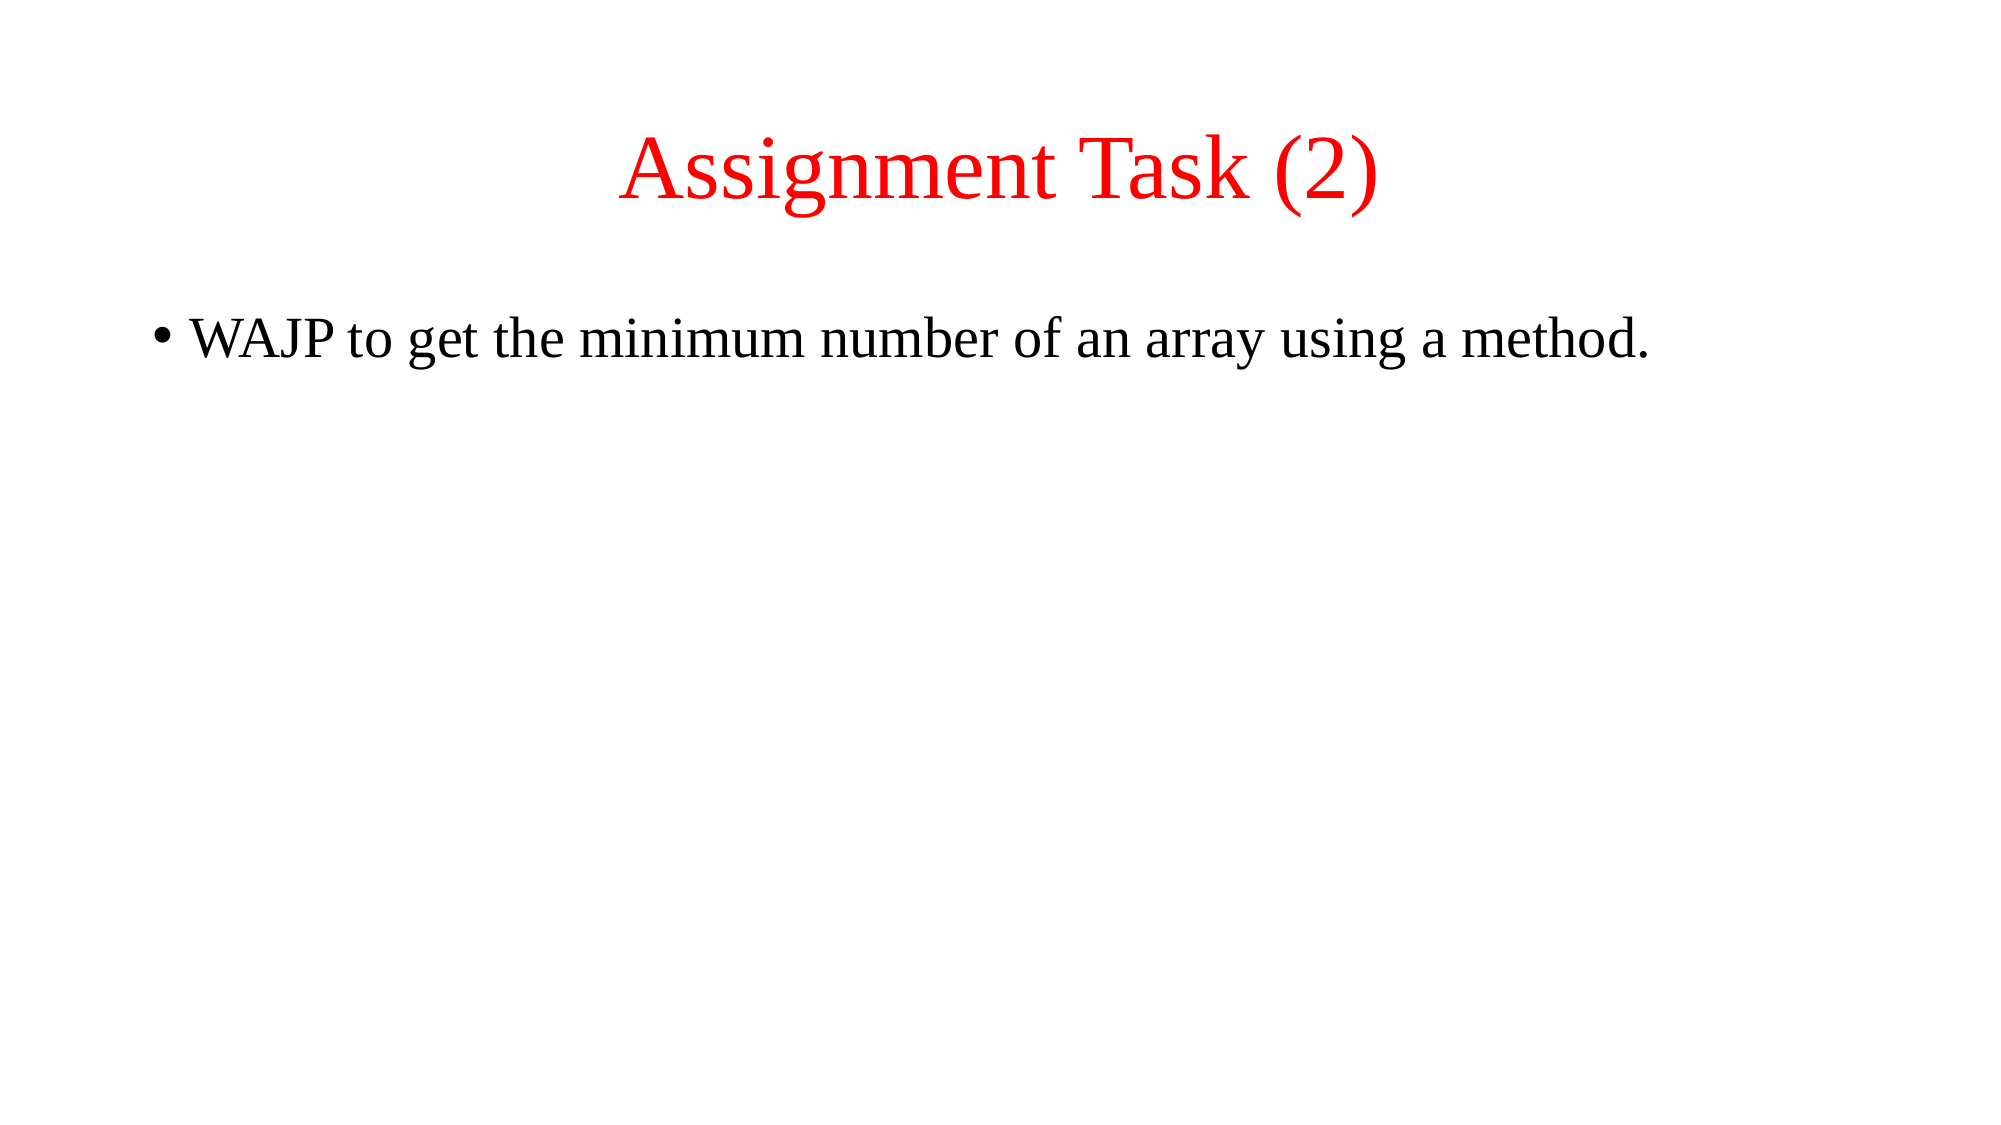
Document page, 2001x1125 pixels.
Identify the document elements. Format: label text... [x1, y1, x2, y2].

list WAJP to get the minimum number of an array using a method. [137, 299, 1863, 1014]
title Assignment Task (2) [137, 59, 1863, 278]
